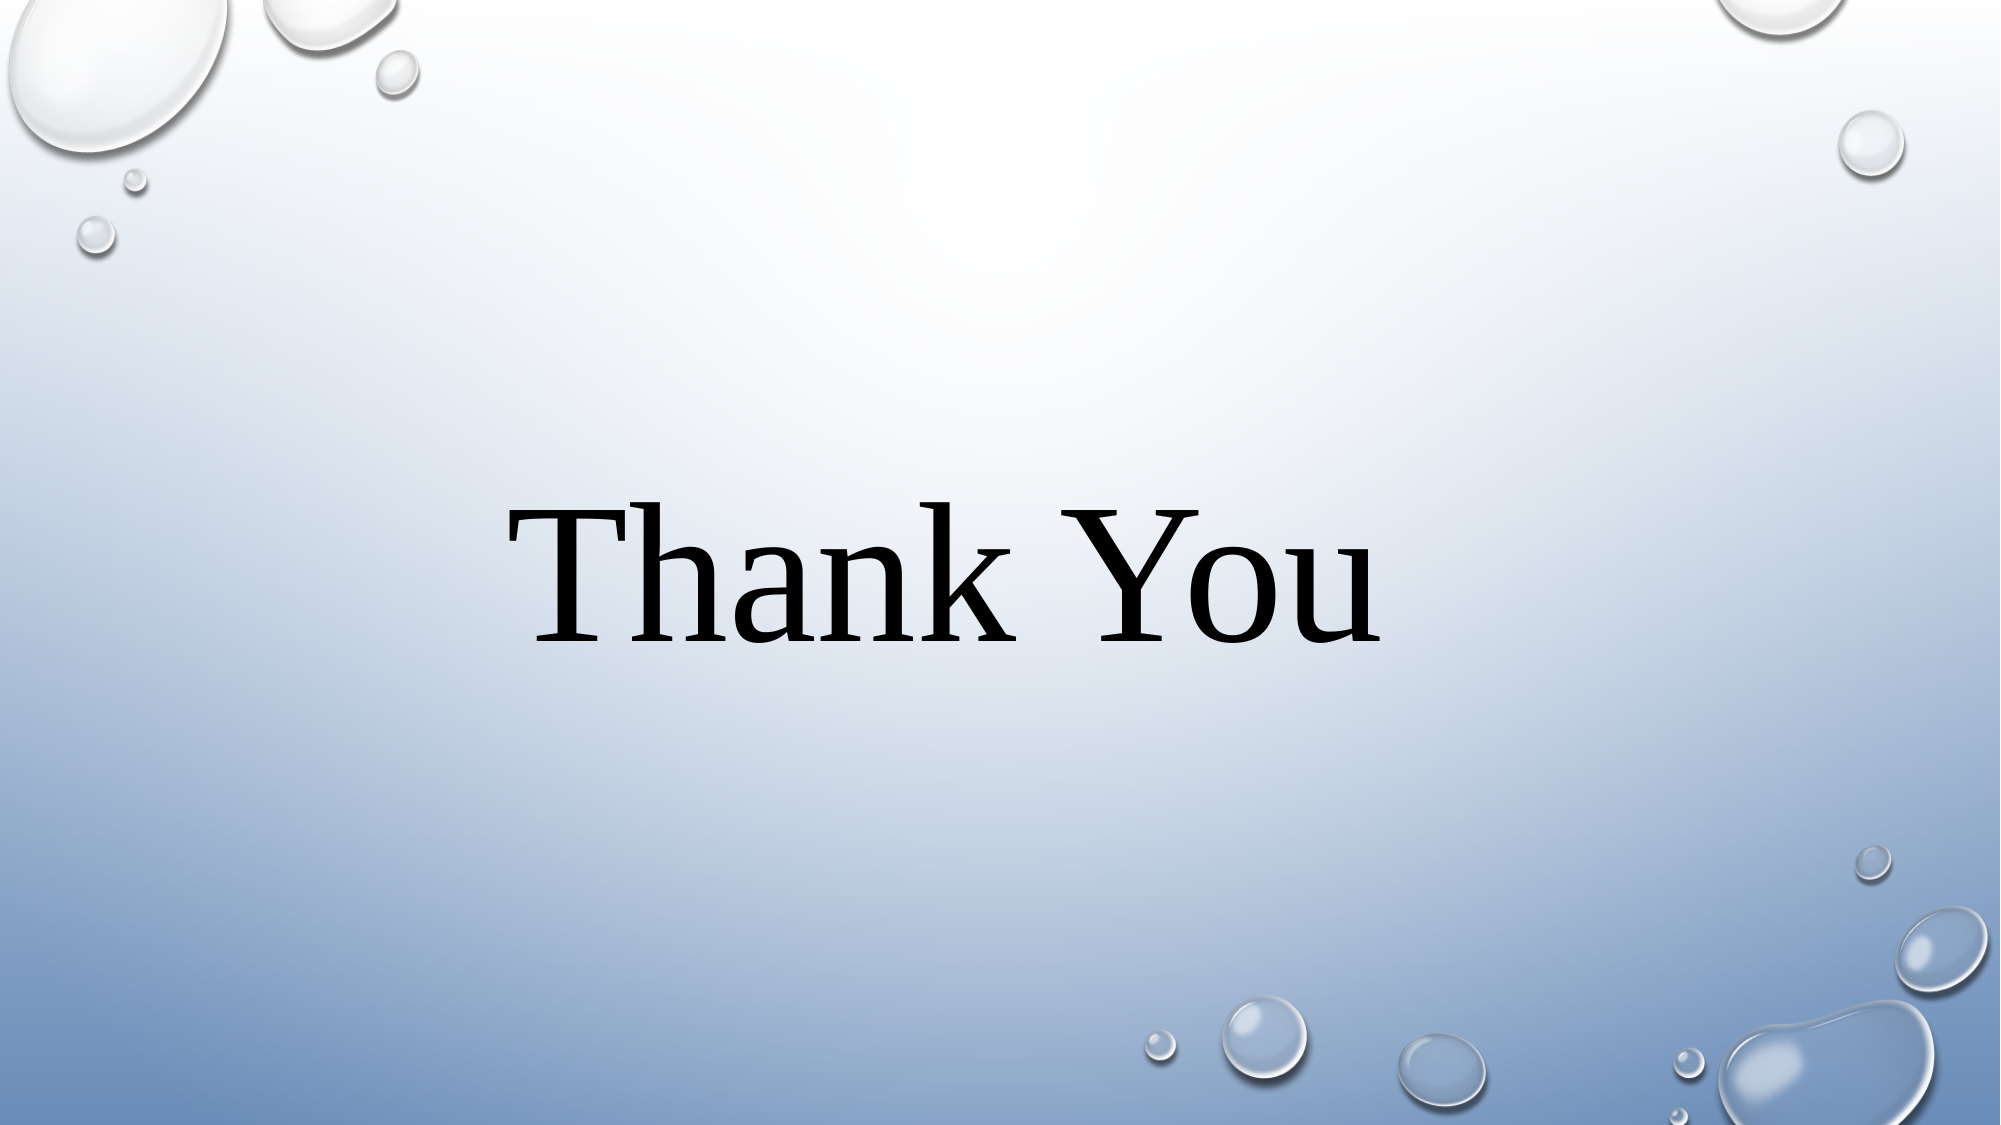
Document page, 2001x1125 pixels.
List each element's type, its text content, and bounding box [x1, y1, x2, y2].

picture [0, 0, 2000, 1125]
text_box Thank You [491, 433, 1509, 689]
